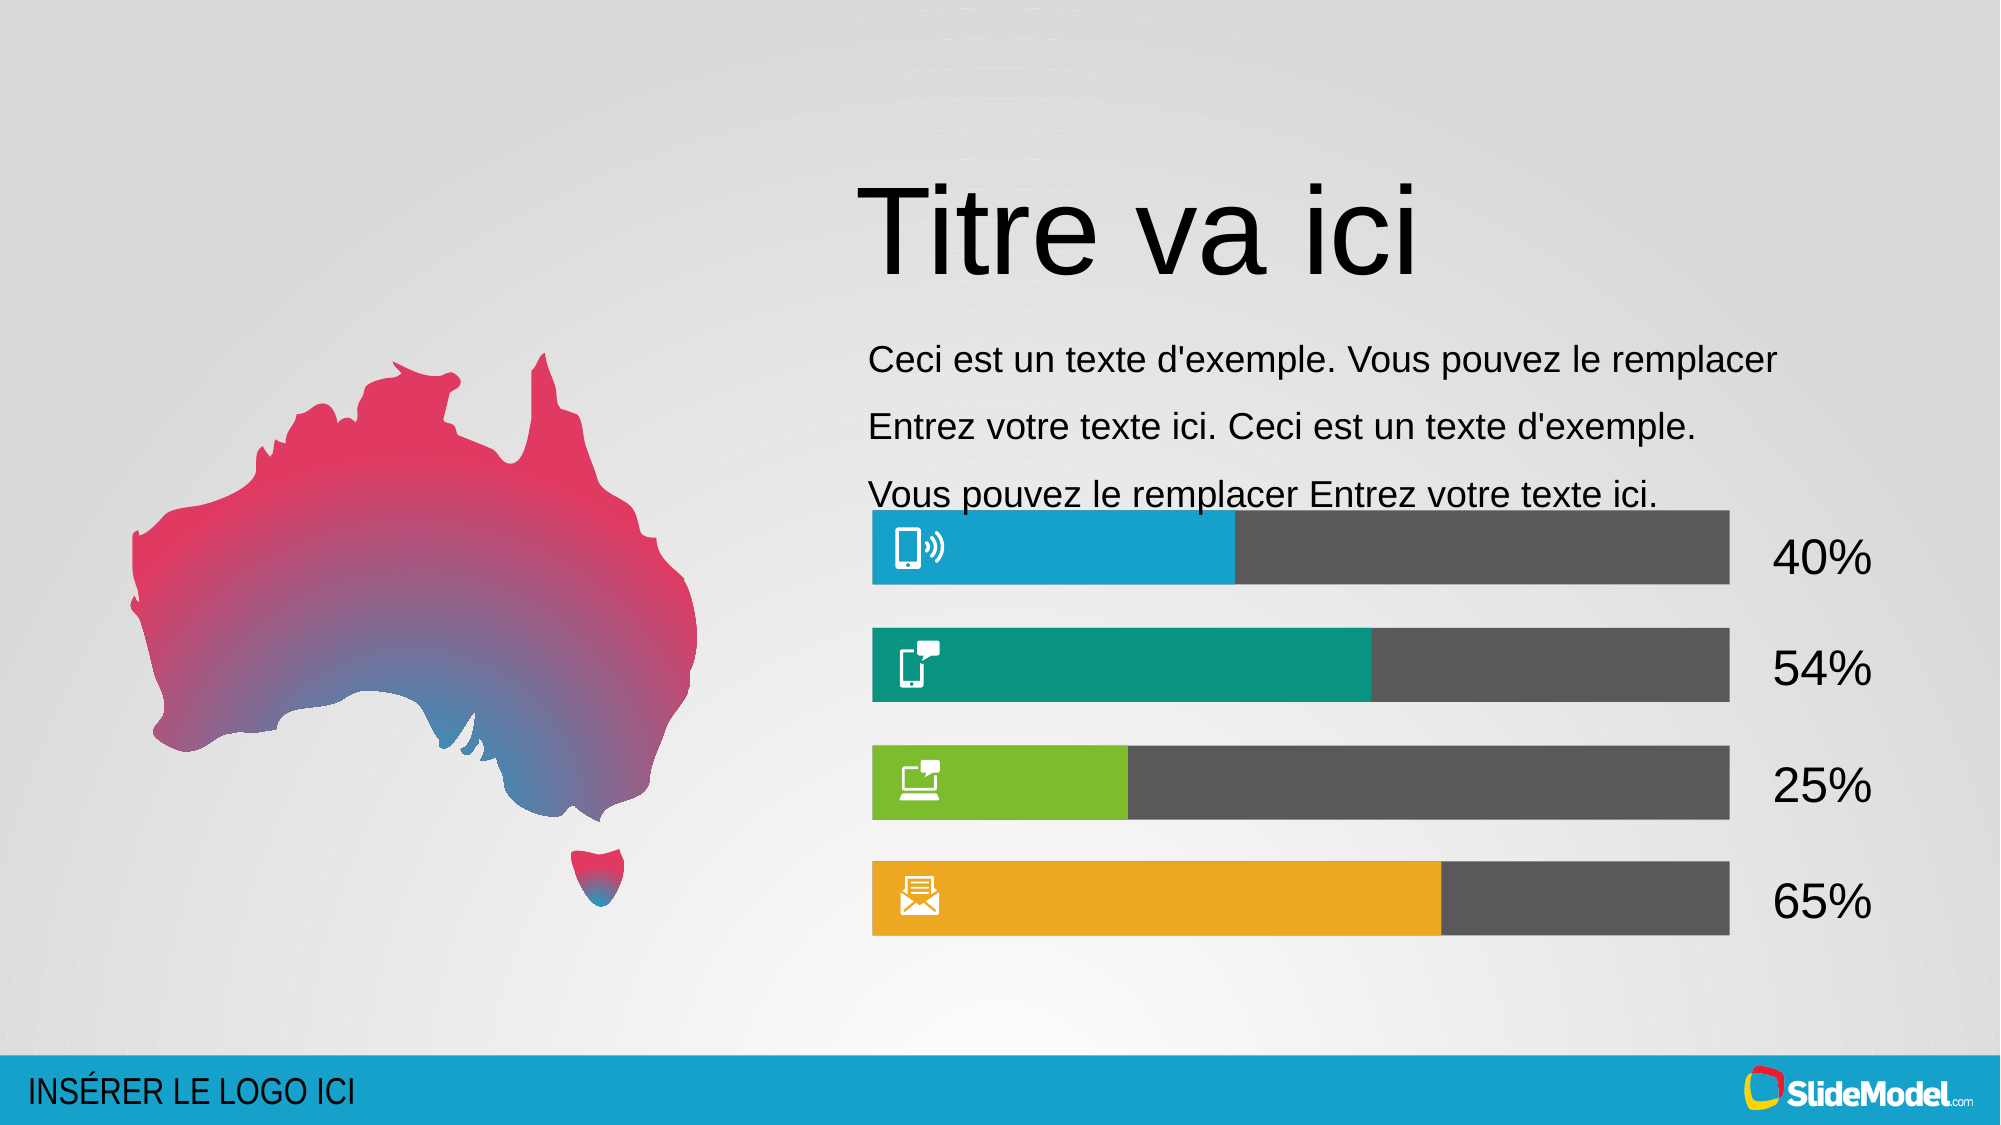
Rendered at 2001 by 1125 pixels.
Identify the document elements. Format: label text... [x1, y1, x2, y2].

text_box [1236, 522, 1731, 585]
text_box [872, 745, 1129, 821]
text_box [1442, 860, 1731, 937]
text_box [899, 640, 940, 688]
text_box 65% [1758, 861, 1888, 937]
text_box Titre va ici [840, 141, 1762, 307]
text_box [895, 527, 945, 569]
text_box 40% [1758, 517, 1888, 592]
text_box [900, 876, 940, 915]
text_box Ceci est un texte d'exemple. Vous pouvez le remplacer Entrez votre texte ici. Ceci est un texte d'exemple. Vous pouvez le remplacer Entrez votre texte ici. [853, 304, 1798, 522]
text_box [1372, 627, 1731, 703]
text_box [872, 522, 1236, 585]
text_box 54% [1758, 627, 1888, 703]
text_box [1129, 745, 1731, 821]
text_box [872, 860, 1442, 937]
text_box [899, 759, 940, 801]
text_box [128, 352, 697, 907]
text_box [0, 1055, 2000, 1125]
text_box [872, 627, 1372, 703]
text_box 25% [1758, 745, 1888, 821]
